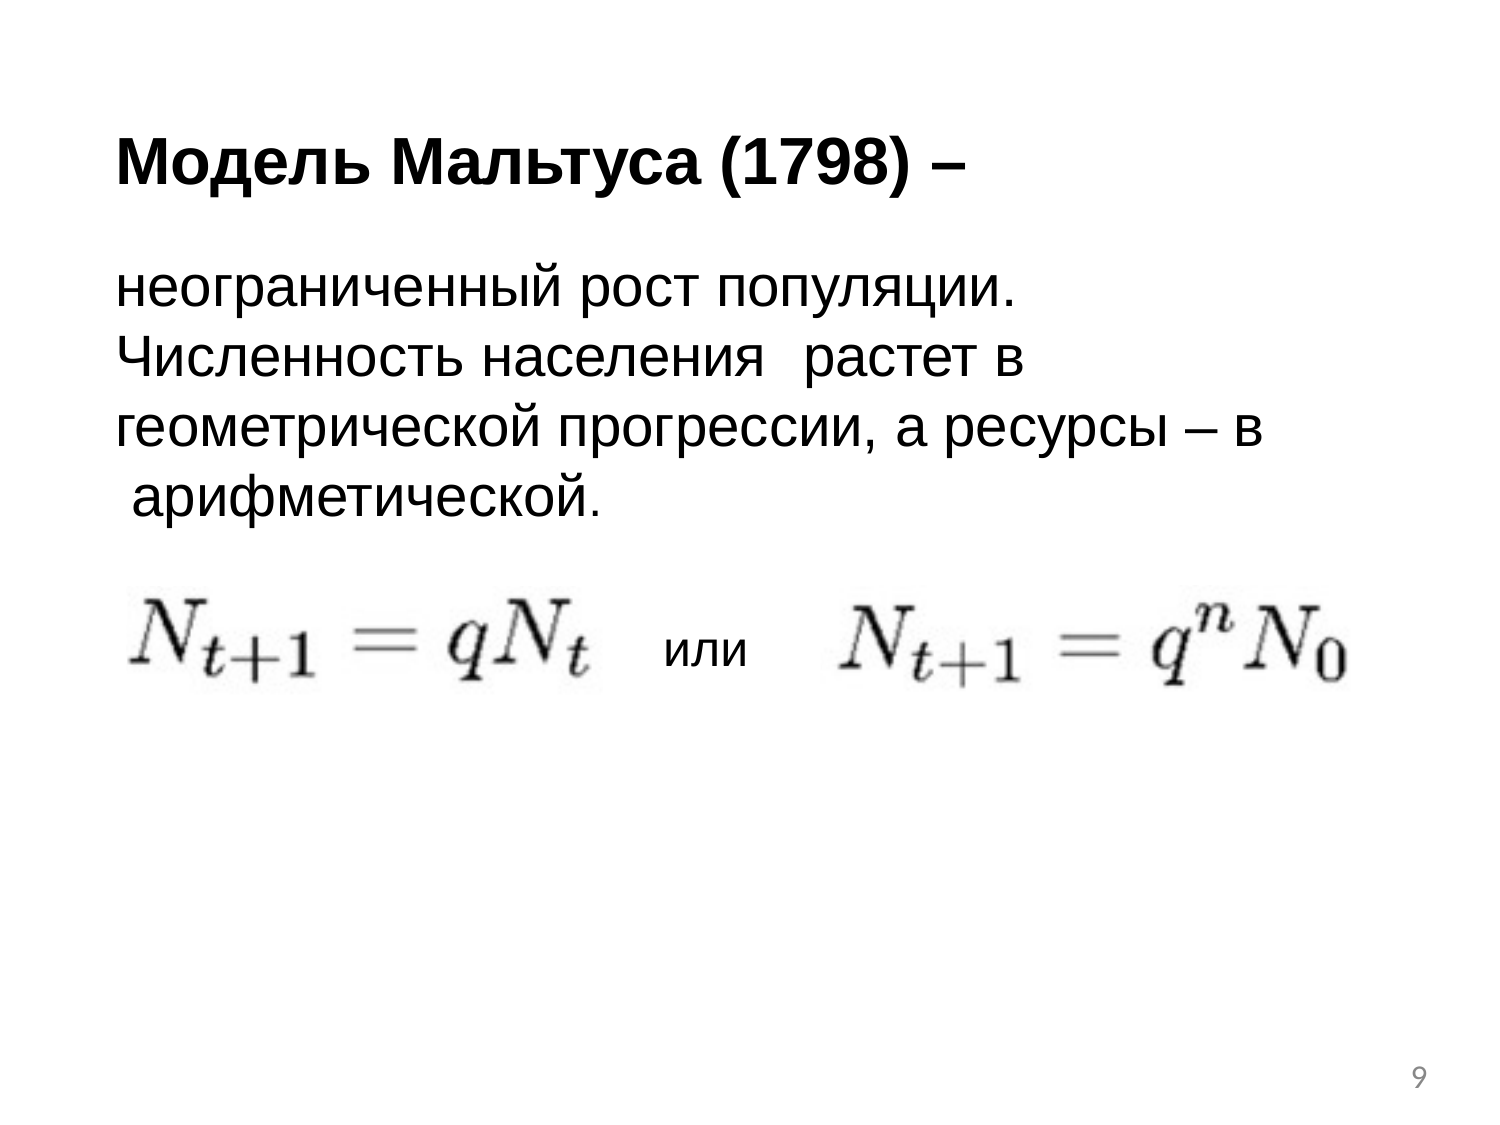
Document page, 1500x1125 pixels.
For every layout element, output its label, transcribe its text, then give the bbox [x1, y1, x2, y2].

text_box 9 [1408, 1061, 1430, 1095]
text_box [126, 677, 611, 703]
title Модель Мальтуса (1798) – [88, 60, 1412, 307]
text_box неограниченный рост популяции. Численность населения растет в геометрической прогрессии, а ресурсы – в арифметической. или [113, 248, 1275, 677]
text_box [820, 585, 1358, 702]
